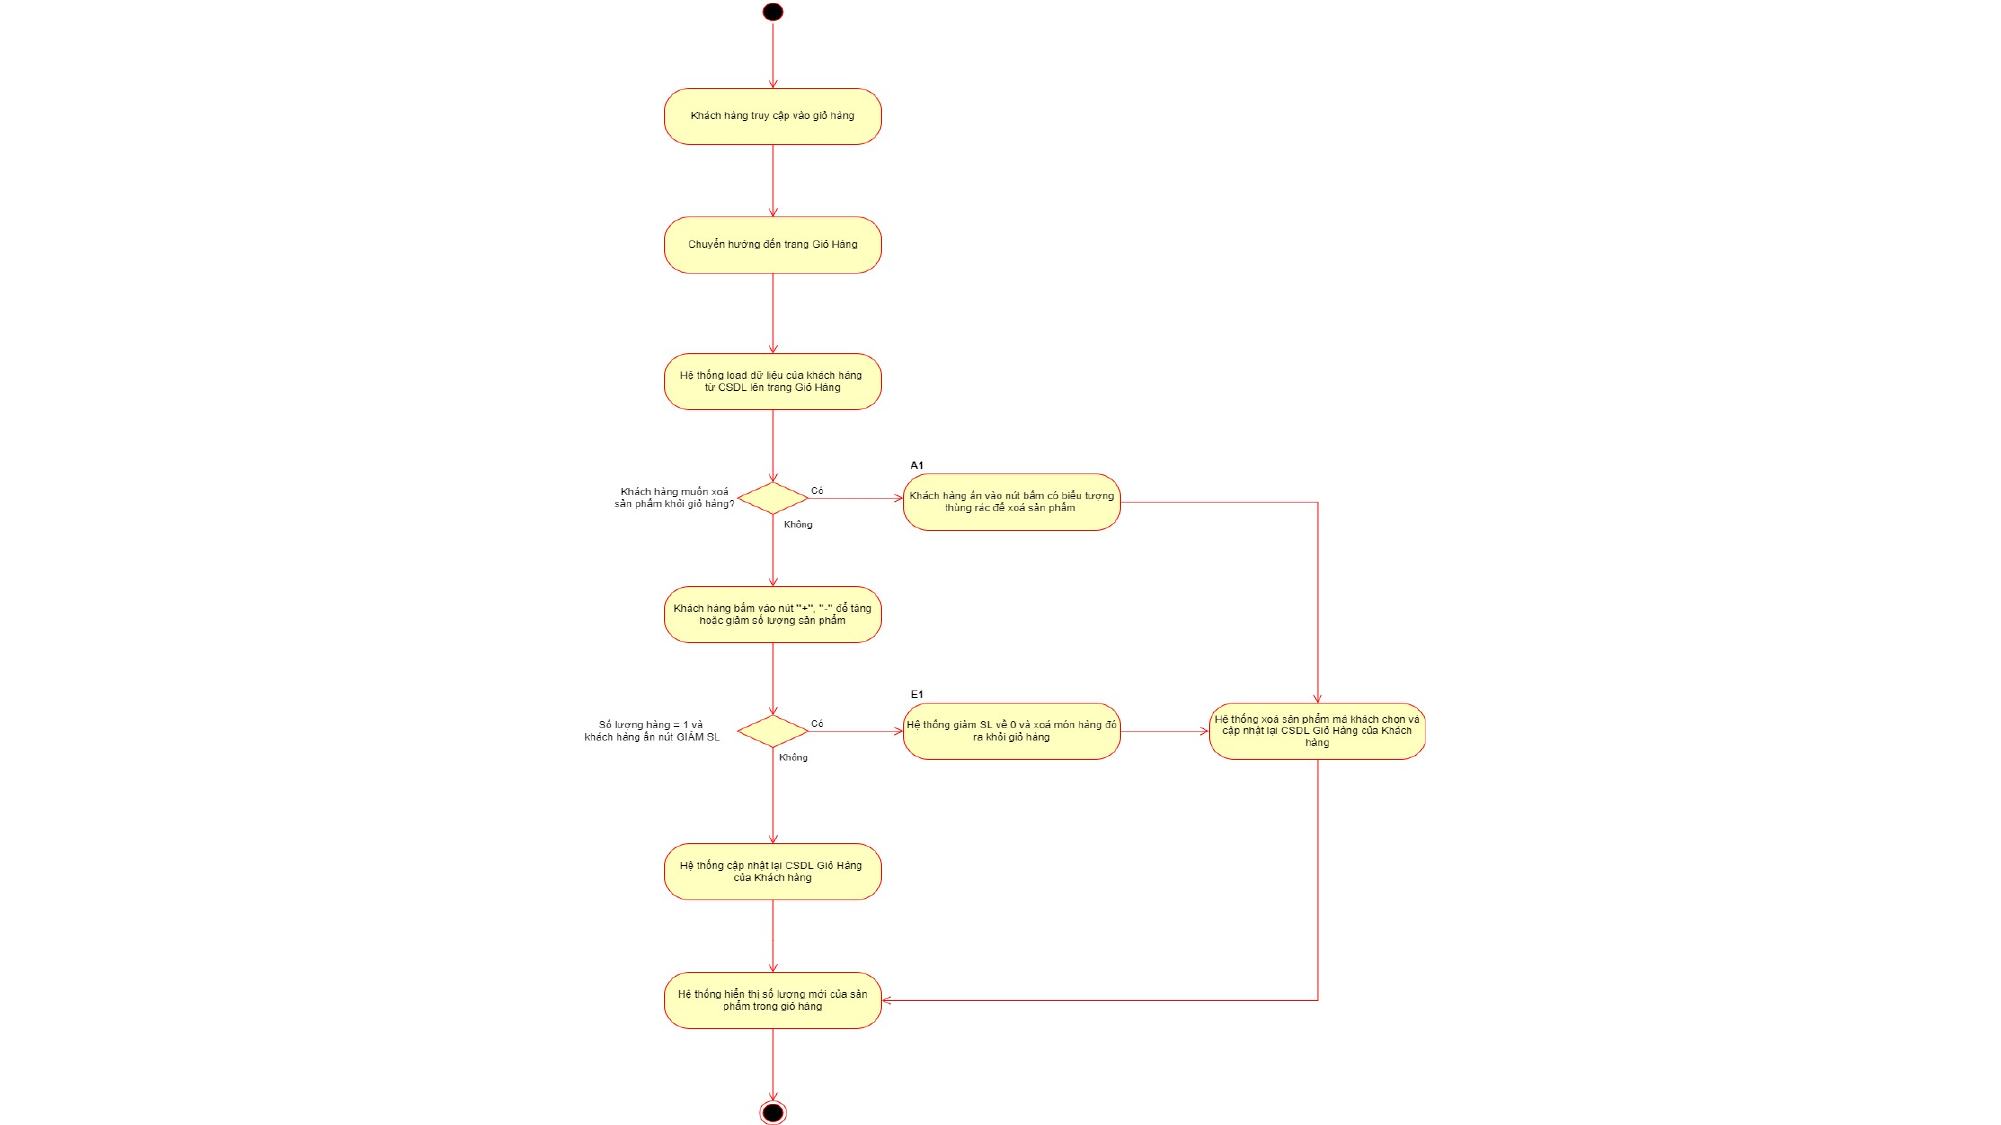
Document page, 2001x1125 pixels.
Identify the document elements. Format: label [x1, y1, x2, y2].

text_box [574, 0, 1426, 1125]
